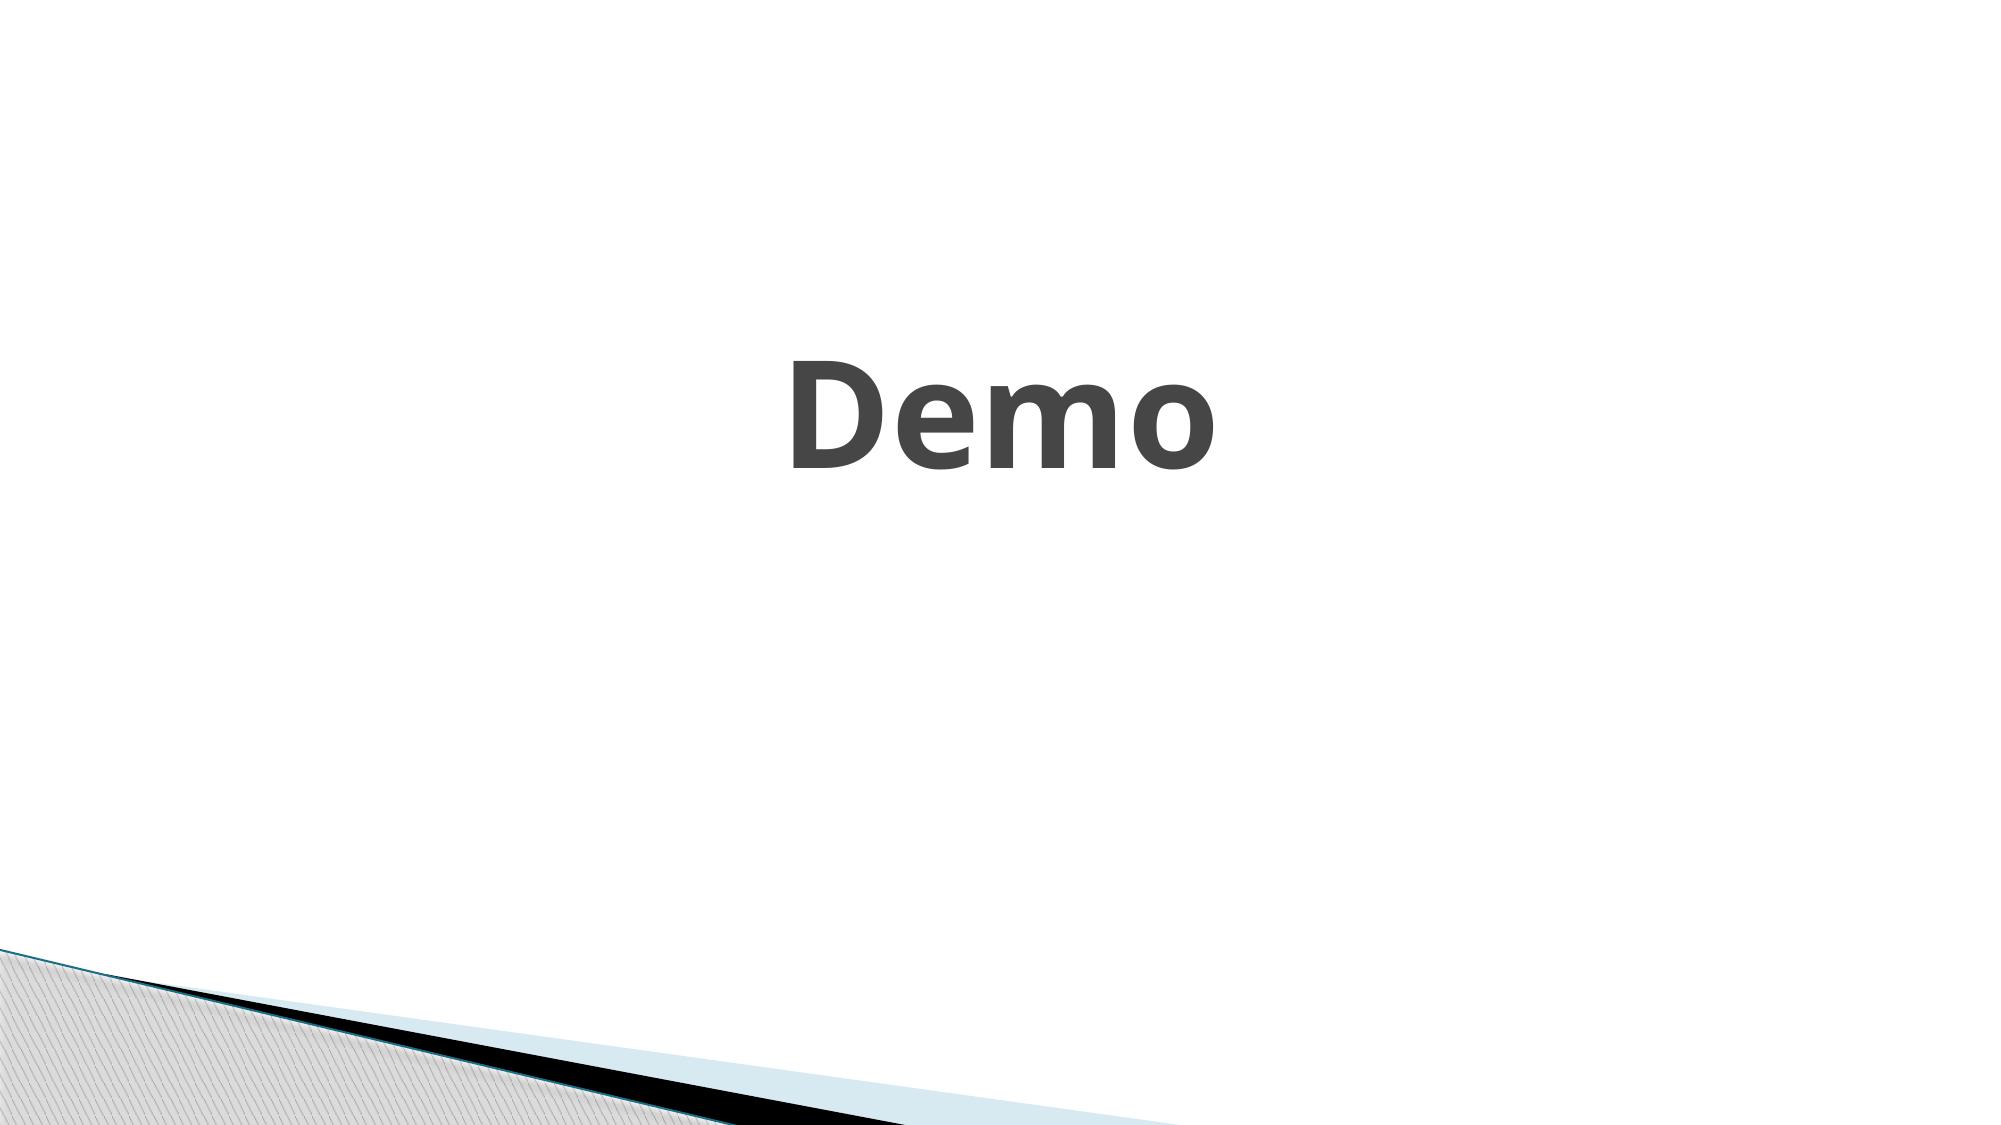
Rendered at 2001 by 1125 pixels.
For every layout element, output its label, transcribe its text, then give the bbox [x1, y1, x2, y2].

title Demo [137, 59, 1863, 758]
